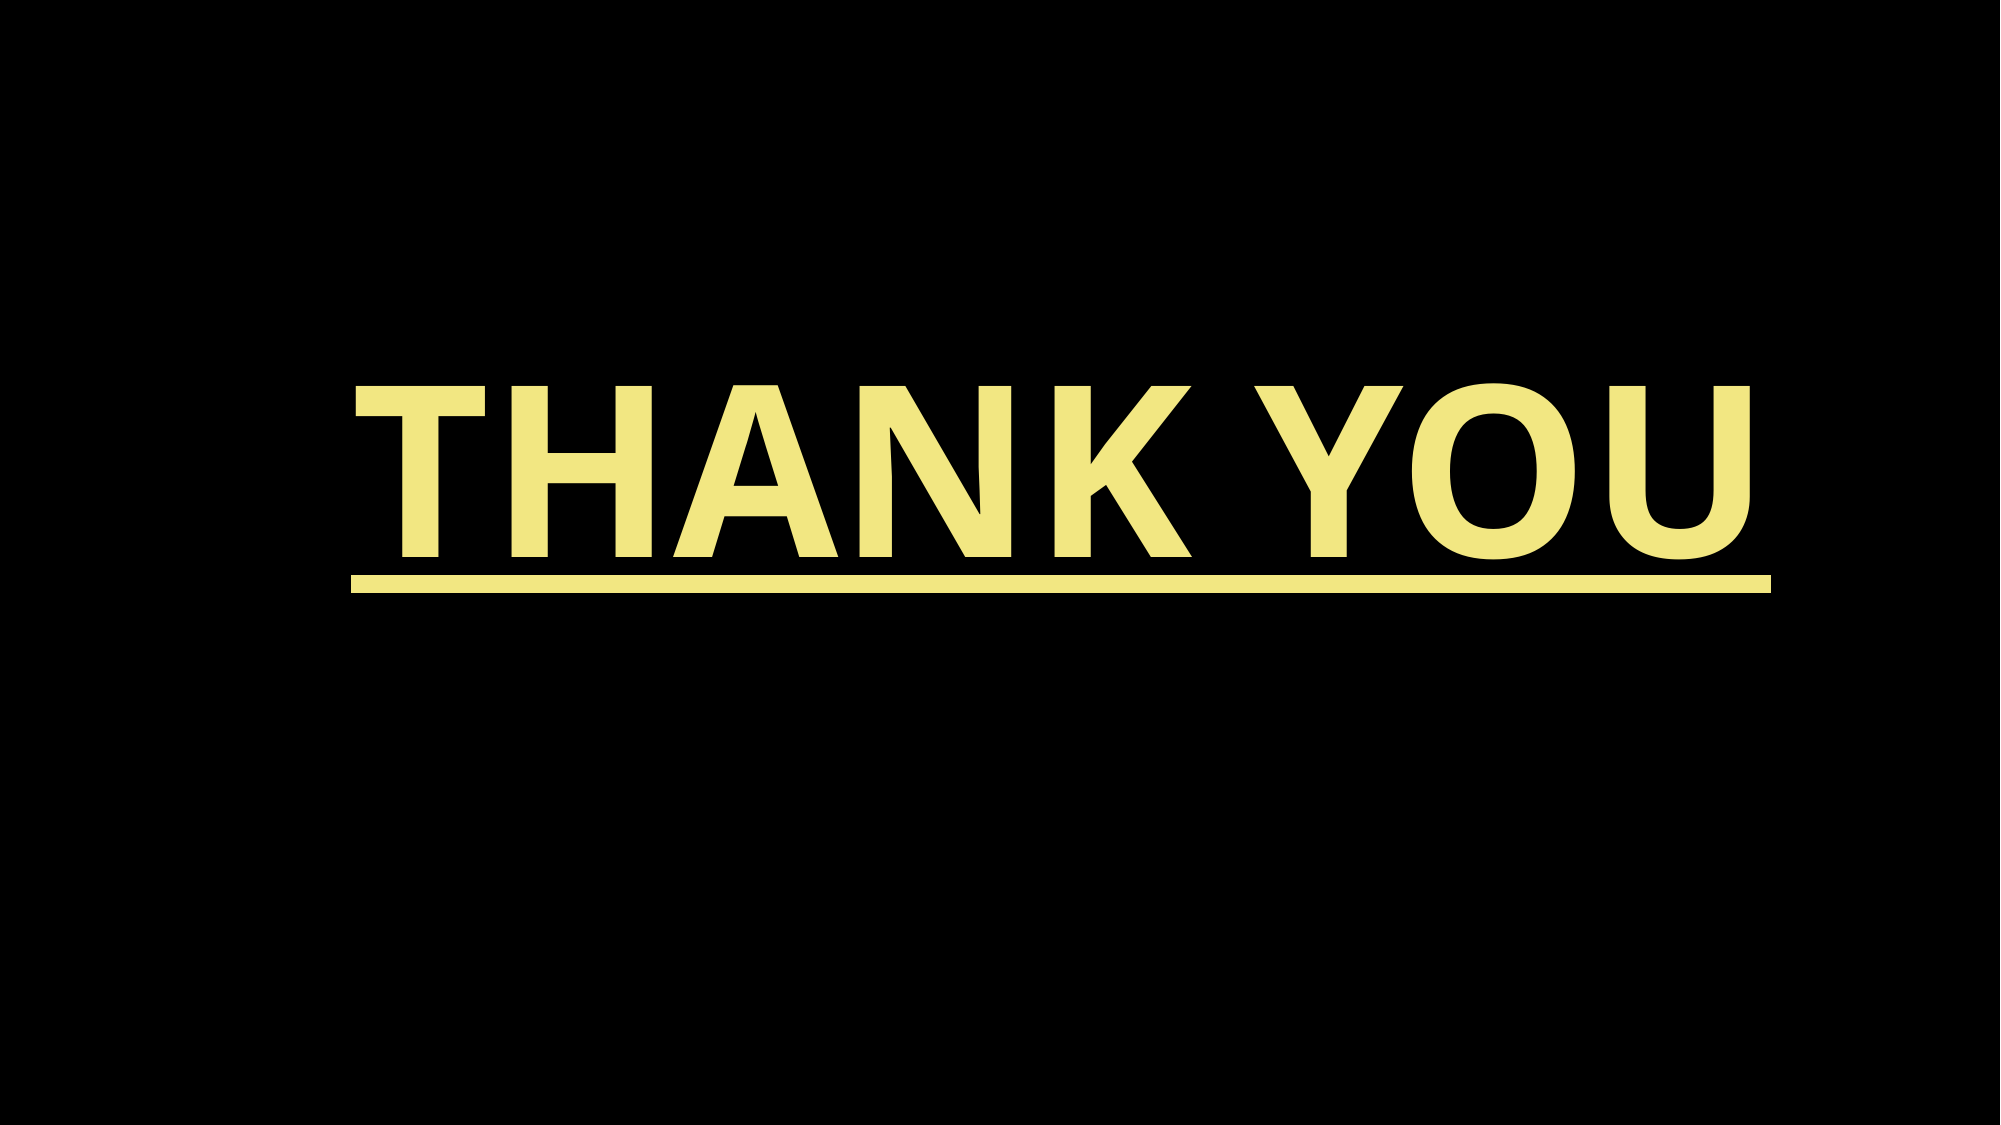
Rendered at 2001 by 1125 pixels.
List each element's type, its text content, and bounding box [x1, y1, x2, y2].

text_box THANK YOU [351, 489, 1975, 636]
